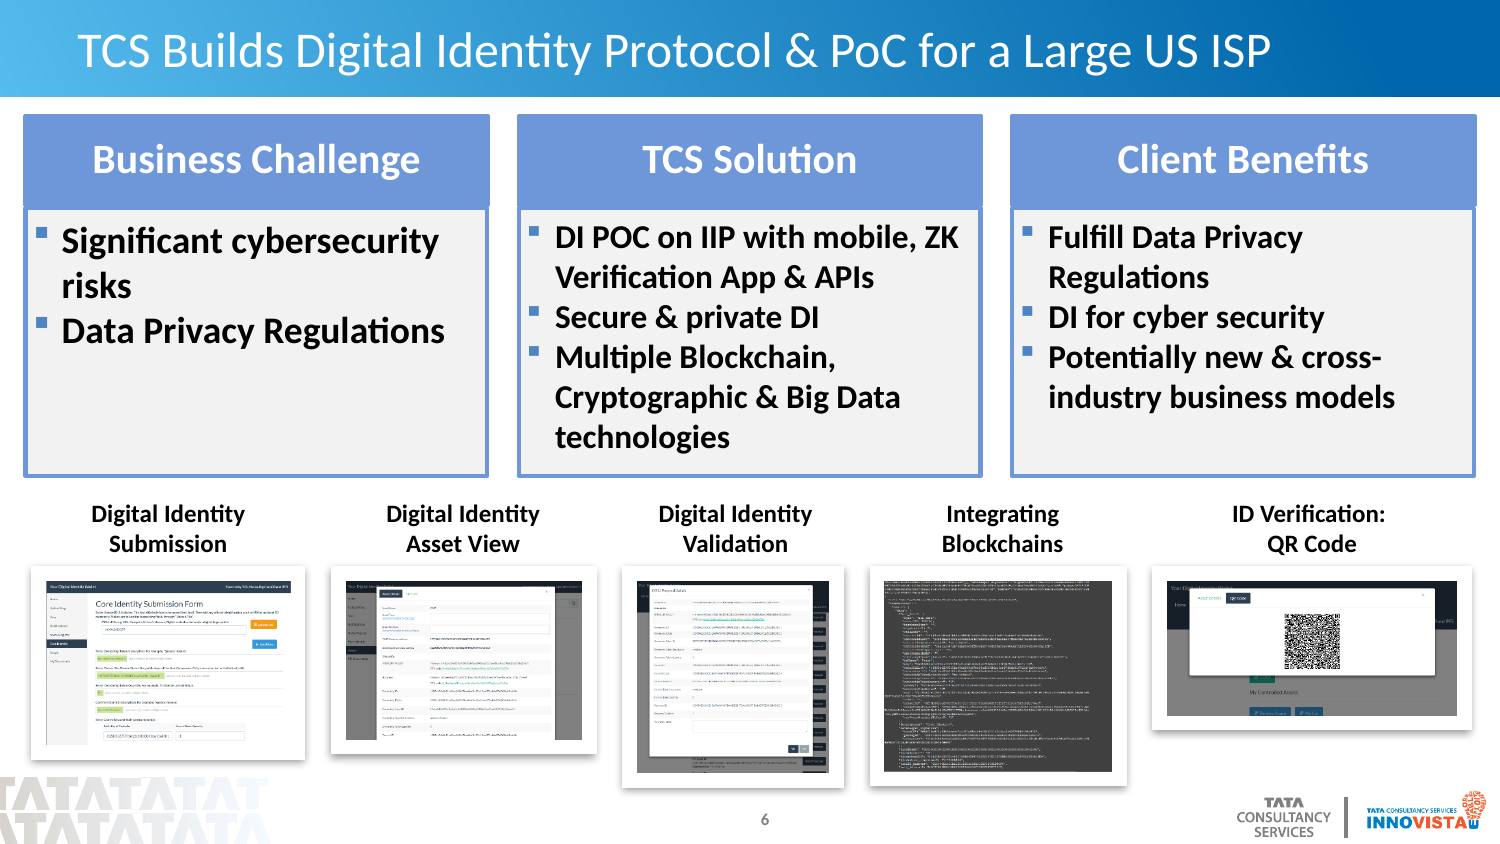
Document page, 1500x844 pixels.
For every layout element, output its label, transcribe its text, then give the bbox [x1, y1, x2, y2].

picture [636, 580, 830, 774]
picture [1166, 580, 1458, 717]
text_box Digital Identity Asset View [343, 489, 584, 564]
text_box ID Verification: QR Code [1186, 489, 1438, 564]
picture [1361, 784, 1496, 835]
picture [884, 580, 1113, 772]
text_box Integrating Blockchains [882, 489, 1124, 564]
text_box Digital Identity Submission [54, 489, 282, 564]
text_box DI POC on IIP with mobile, ZK Verification App & APIs Secure & private DI Multiple Blockchain, Cryptographic & Big Data technologies [517, 206, 983, 478]
text_box Digital Identity Validation [633, 489, 838, 564]
text_box Fulfill Data Privacy Regulations DI for cyber security Potentially new & cross-industry business models [1010, 206, 1476, 478]
text_box Client Benefits [1010, 114, 1477, 207]
picture [45, 580, 291, 746]
text_box Significant cybersecurity risks Data Privacy Regulations [23, 206, 489, 478]
title TCS Builds Digital Identity Protocol & PoC for a Large US ISP [66, 7, 1463, 87]
text_box TCS Solution [517, 114, 983, 206]
picture [345, 580, 583, 740]
text_box Business Challenge [23, 114, 490, 207]
